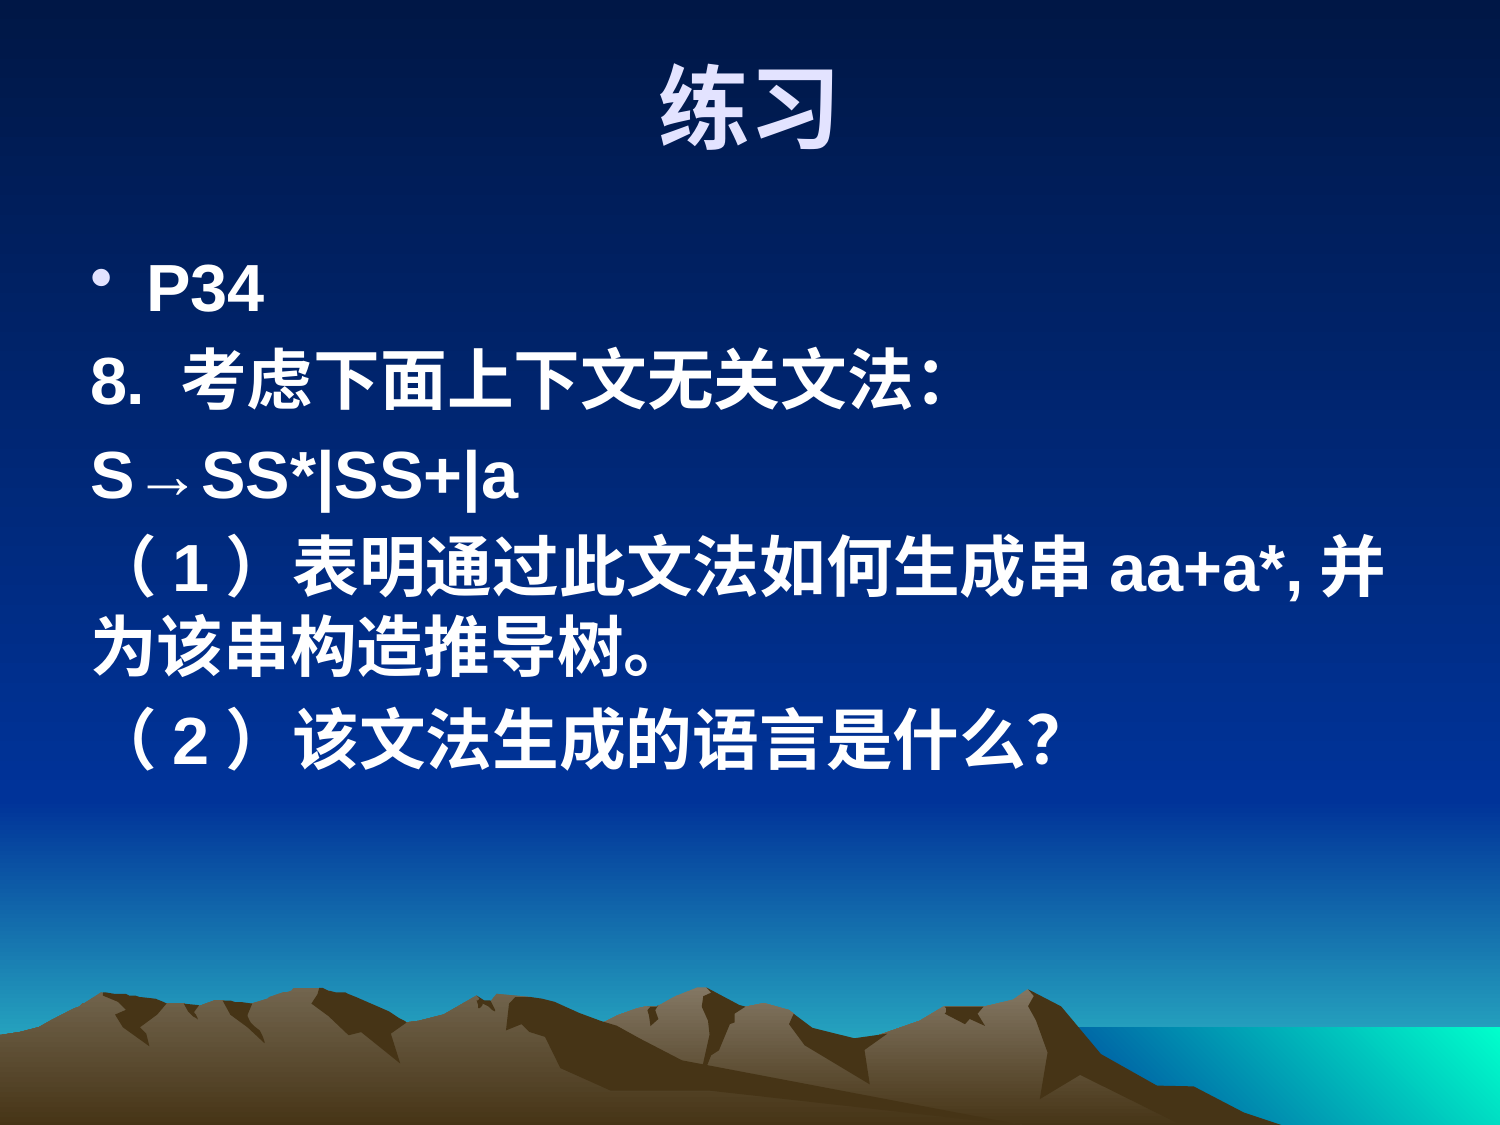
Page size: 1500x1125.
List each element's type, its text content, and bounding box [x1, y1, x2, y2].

list P34 8. 考虑下面上下文无关文法： S→SS*|SS+|a （1）表明通过此文法如何生成串aa+a*,并为该串构造推导树。 （2）该文法生成的语言是什么？ [75, 237, 1425, 975]
title 练习 [75, 12, 1425, 200]
